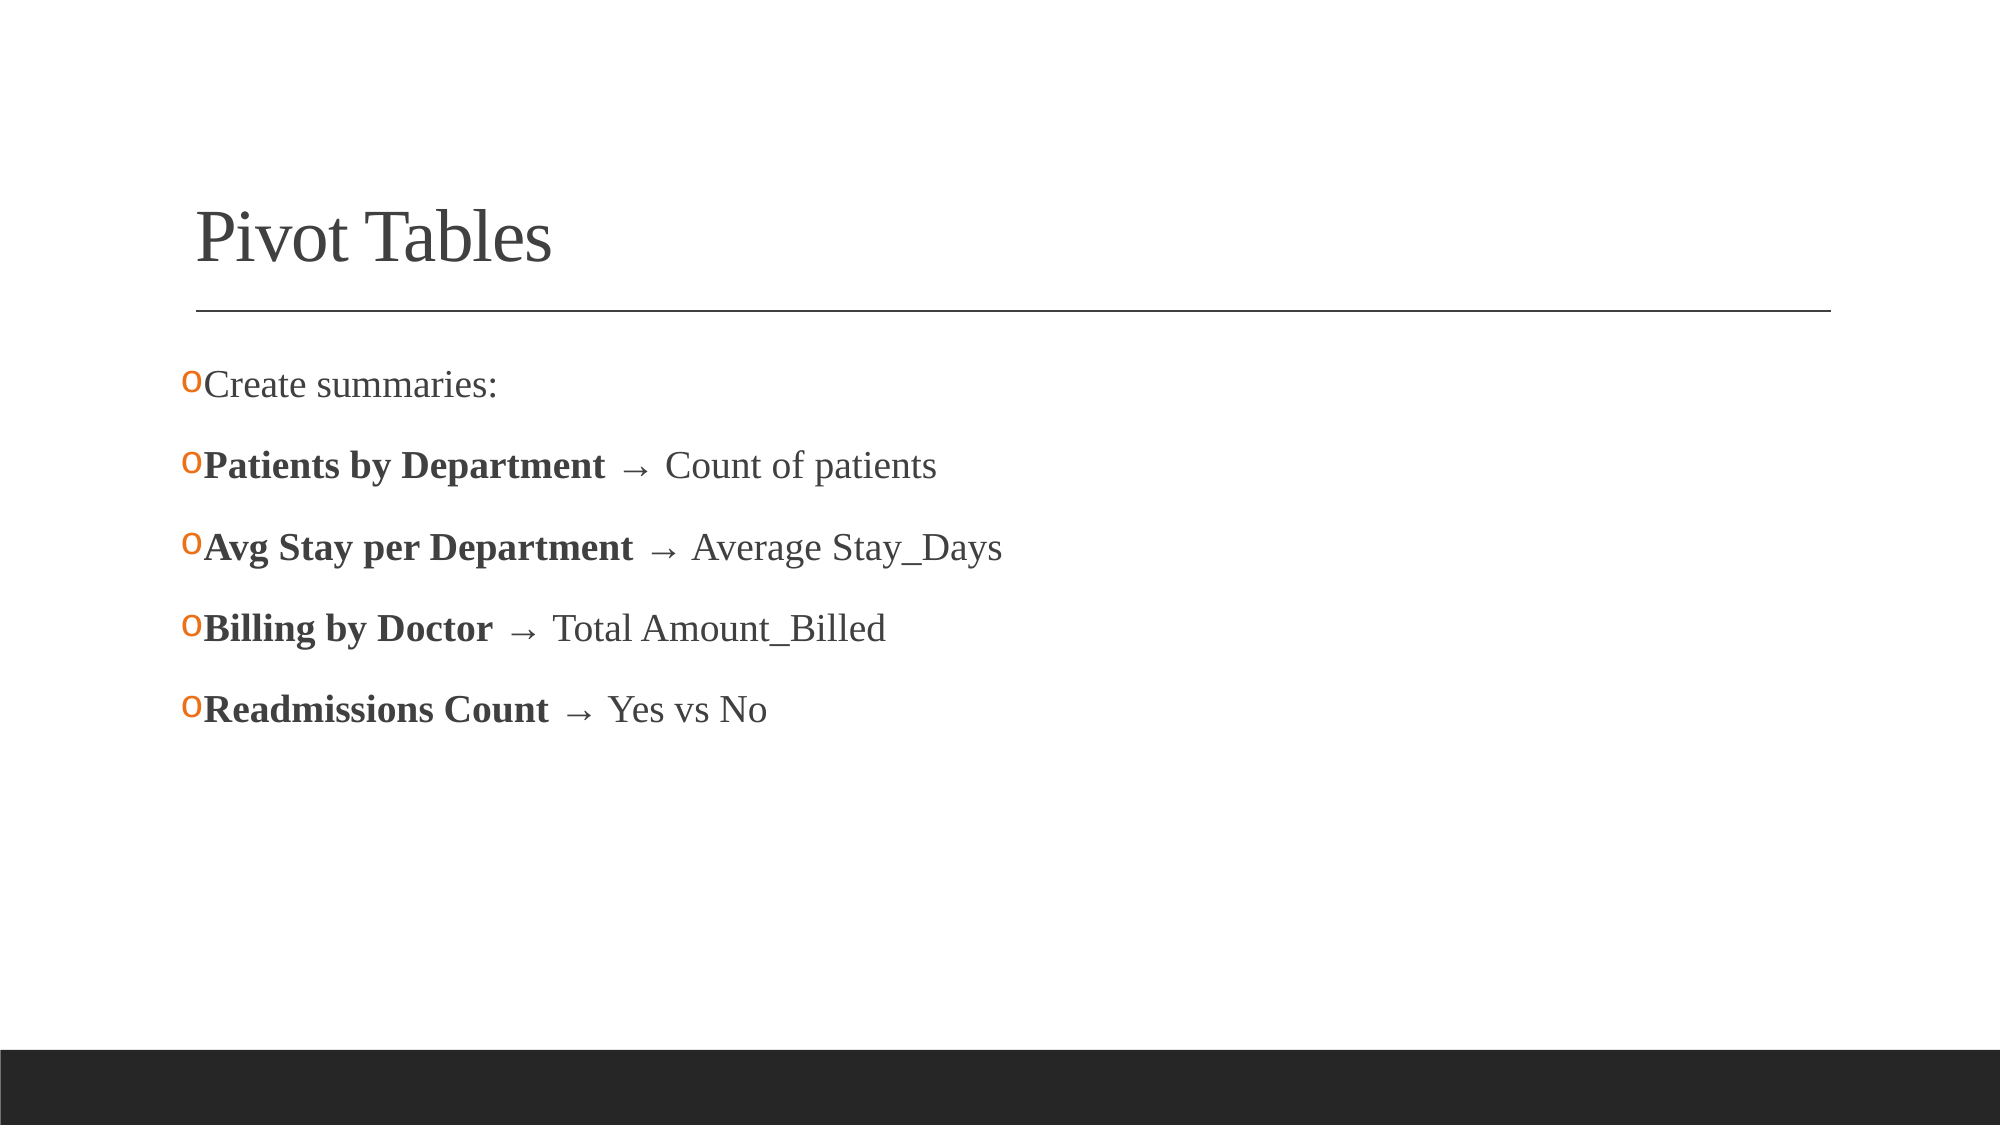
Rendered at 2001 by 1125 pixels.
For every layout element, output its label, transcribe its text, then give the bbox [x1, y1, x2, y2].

list Create summaries: Patients by Department → Count of patients Avg Stay per Department → Average Stay_Days Billing by Doctor → Total Amount_Billed Readmissions Count → Yes vs No [180, 345, 1830, 963]
title Pivot Tables [180, 47, 1830, 285]
